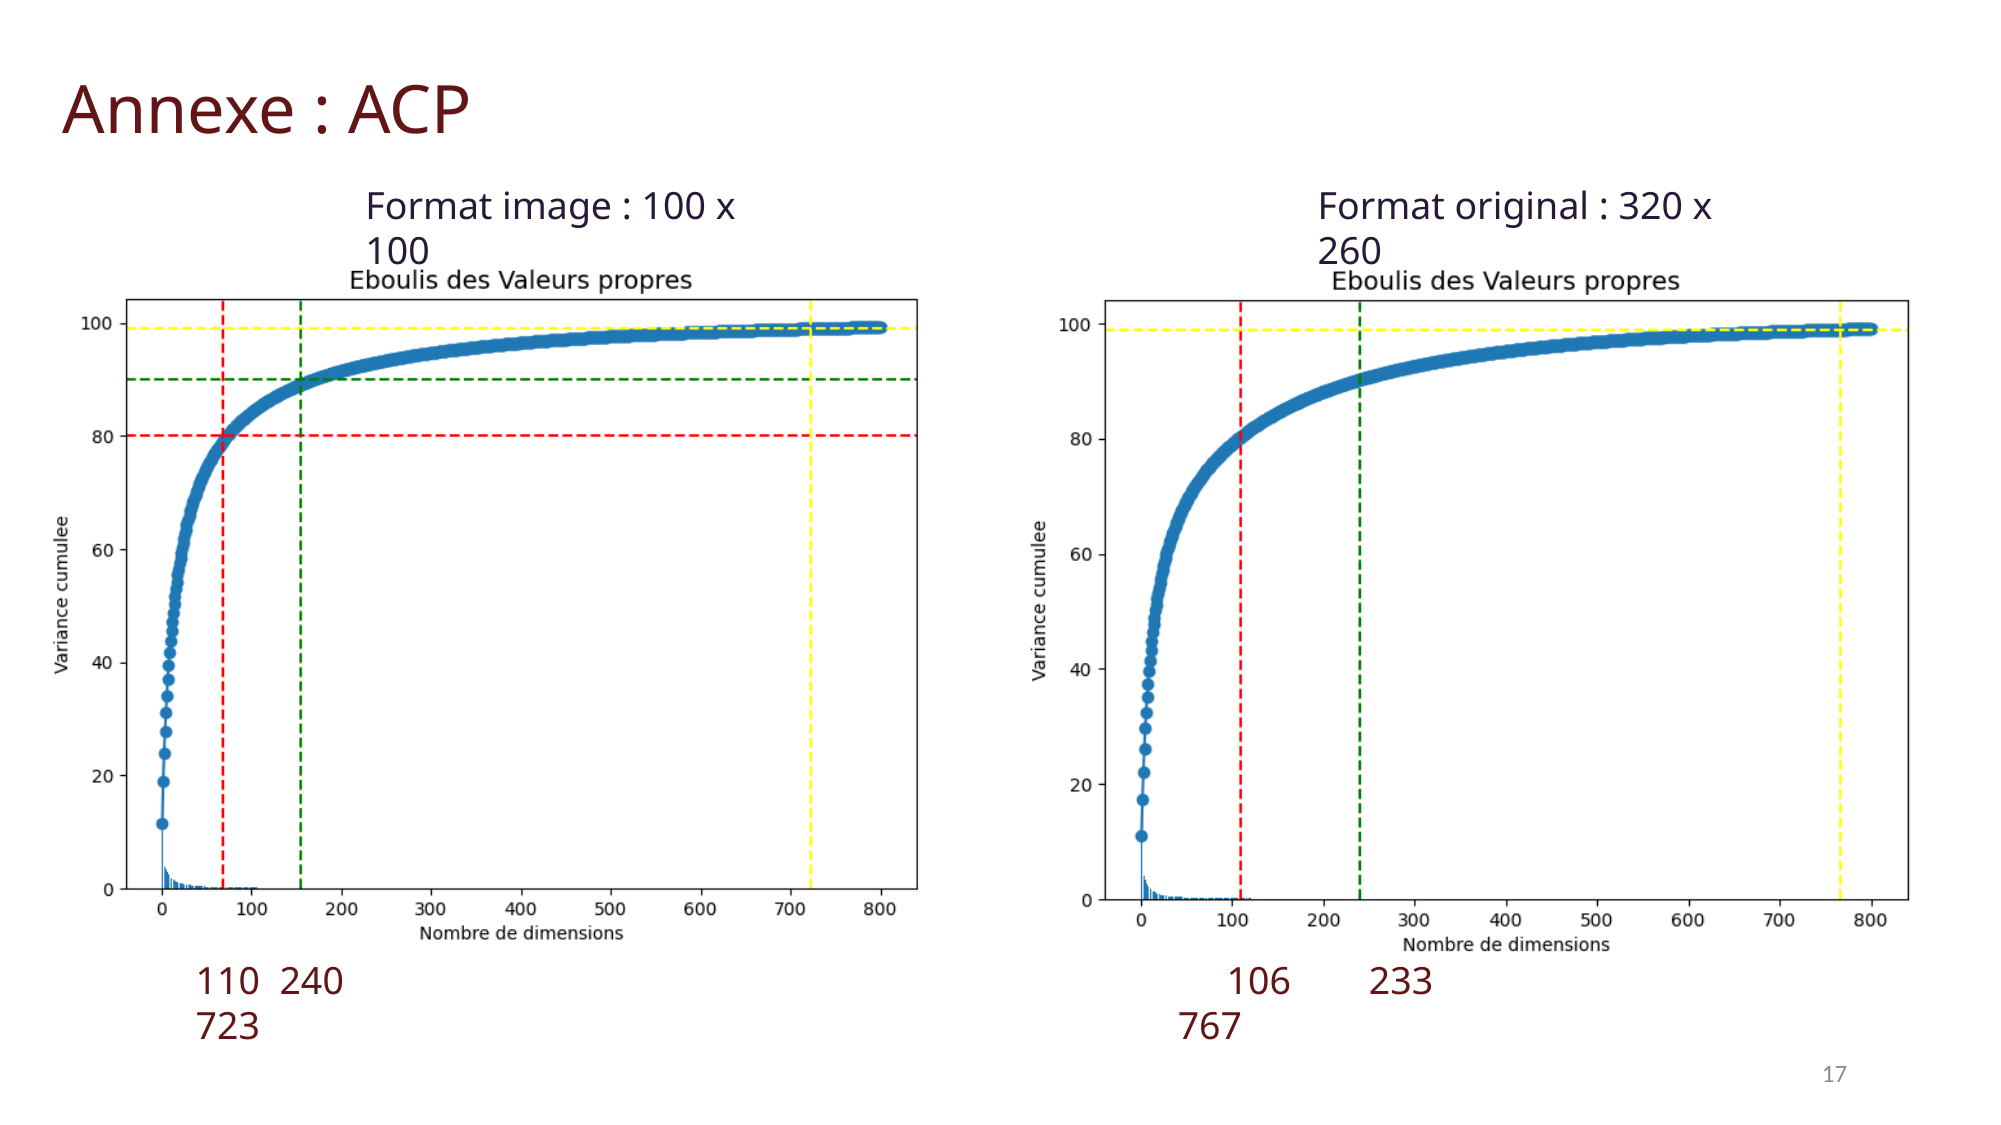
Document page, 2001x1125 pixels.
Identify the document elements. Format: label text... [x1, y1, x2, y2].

text_box 106 233 767 [1114, 981, 1905, 1054]
text_box Format original : 320 x 260 [1302, 174, 1745, 254]
text_box 110 240 723 [180, 960, 911, 1054]
picture [5, 220, 983, 960]
title Annexe : ACP [47, 54, 1773, 170]
slide_number 17 [1412, 1042, 1863, 1103]
text_box Format image : 100 x 100 [350, 174, 816, 220]
picture [996, 254, 1983, 981]
